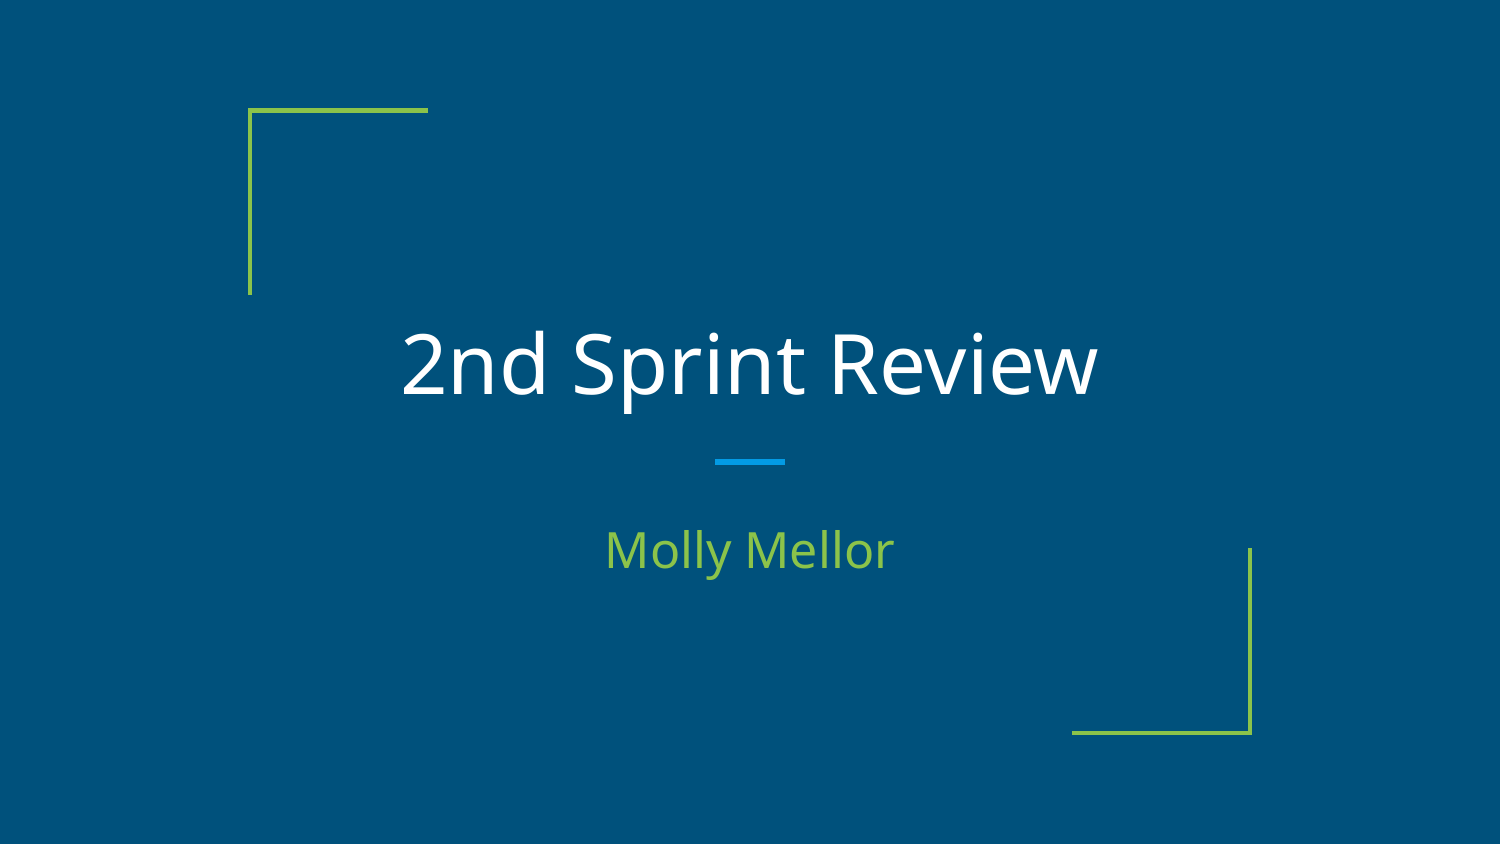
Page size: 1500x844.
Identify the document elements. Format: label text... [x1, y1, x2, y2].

title 2nd Sprint Review [275, 195, 1225, 435]
subtitle Molly Mellor [275, 500, 1225, 650]
